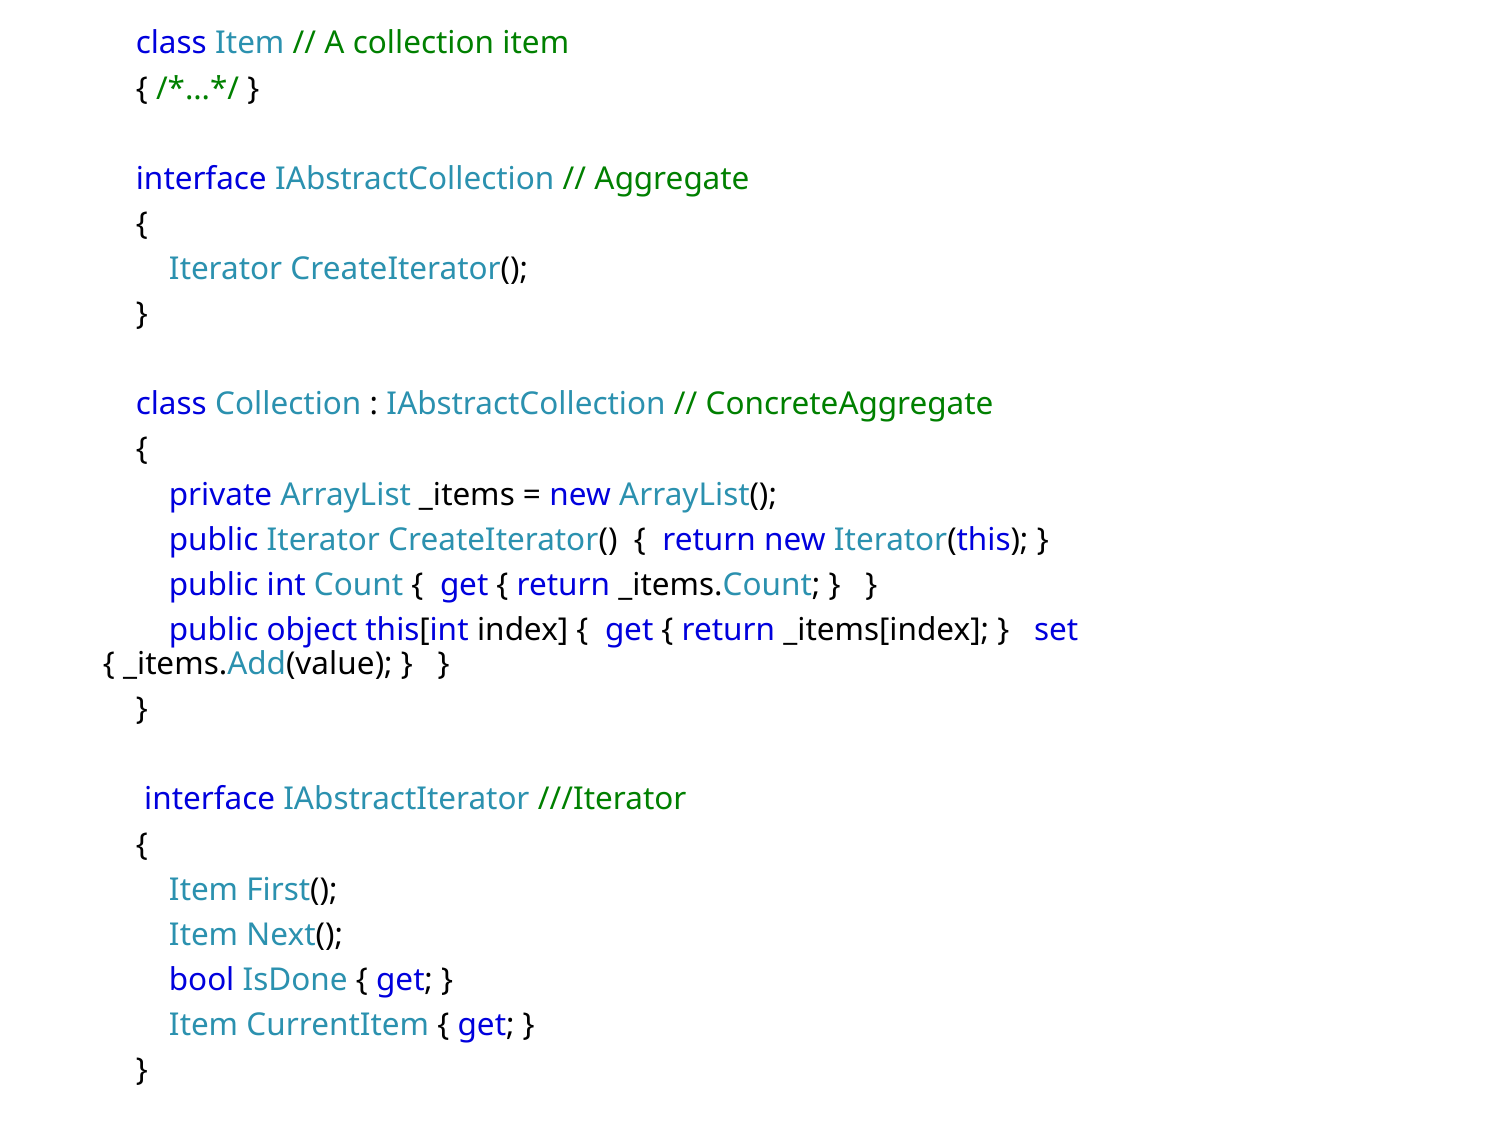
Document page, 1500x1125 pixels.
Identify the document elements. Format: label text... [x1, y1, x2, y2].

list class Item // A collection item { /*…*/ } interface IAbstractCollection // Aggregate { Iterator CreateIterator(); } class Collection : IAbstractCollection // ConcreteAggregate { private ArrayList _items = new ArrayList(); public Iterator CreateIterator() { return new Iterator(this); } public int Count { get { return _items.Count; } } public object this[int index] { get { return _items[index]; } set { _items.Add(value); } } } interface IAbstractIterator ///Iterator { Item First(); Item Next(); bool IsDone { get; } Item CurrentItem { get; } } [87, 19, 1382, 1099]
